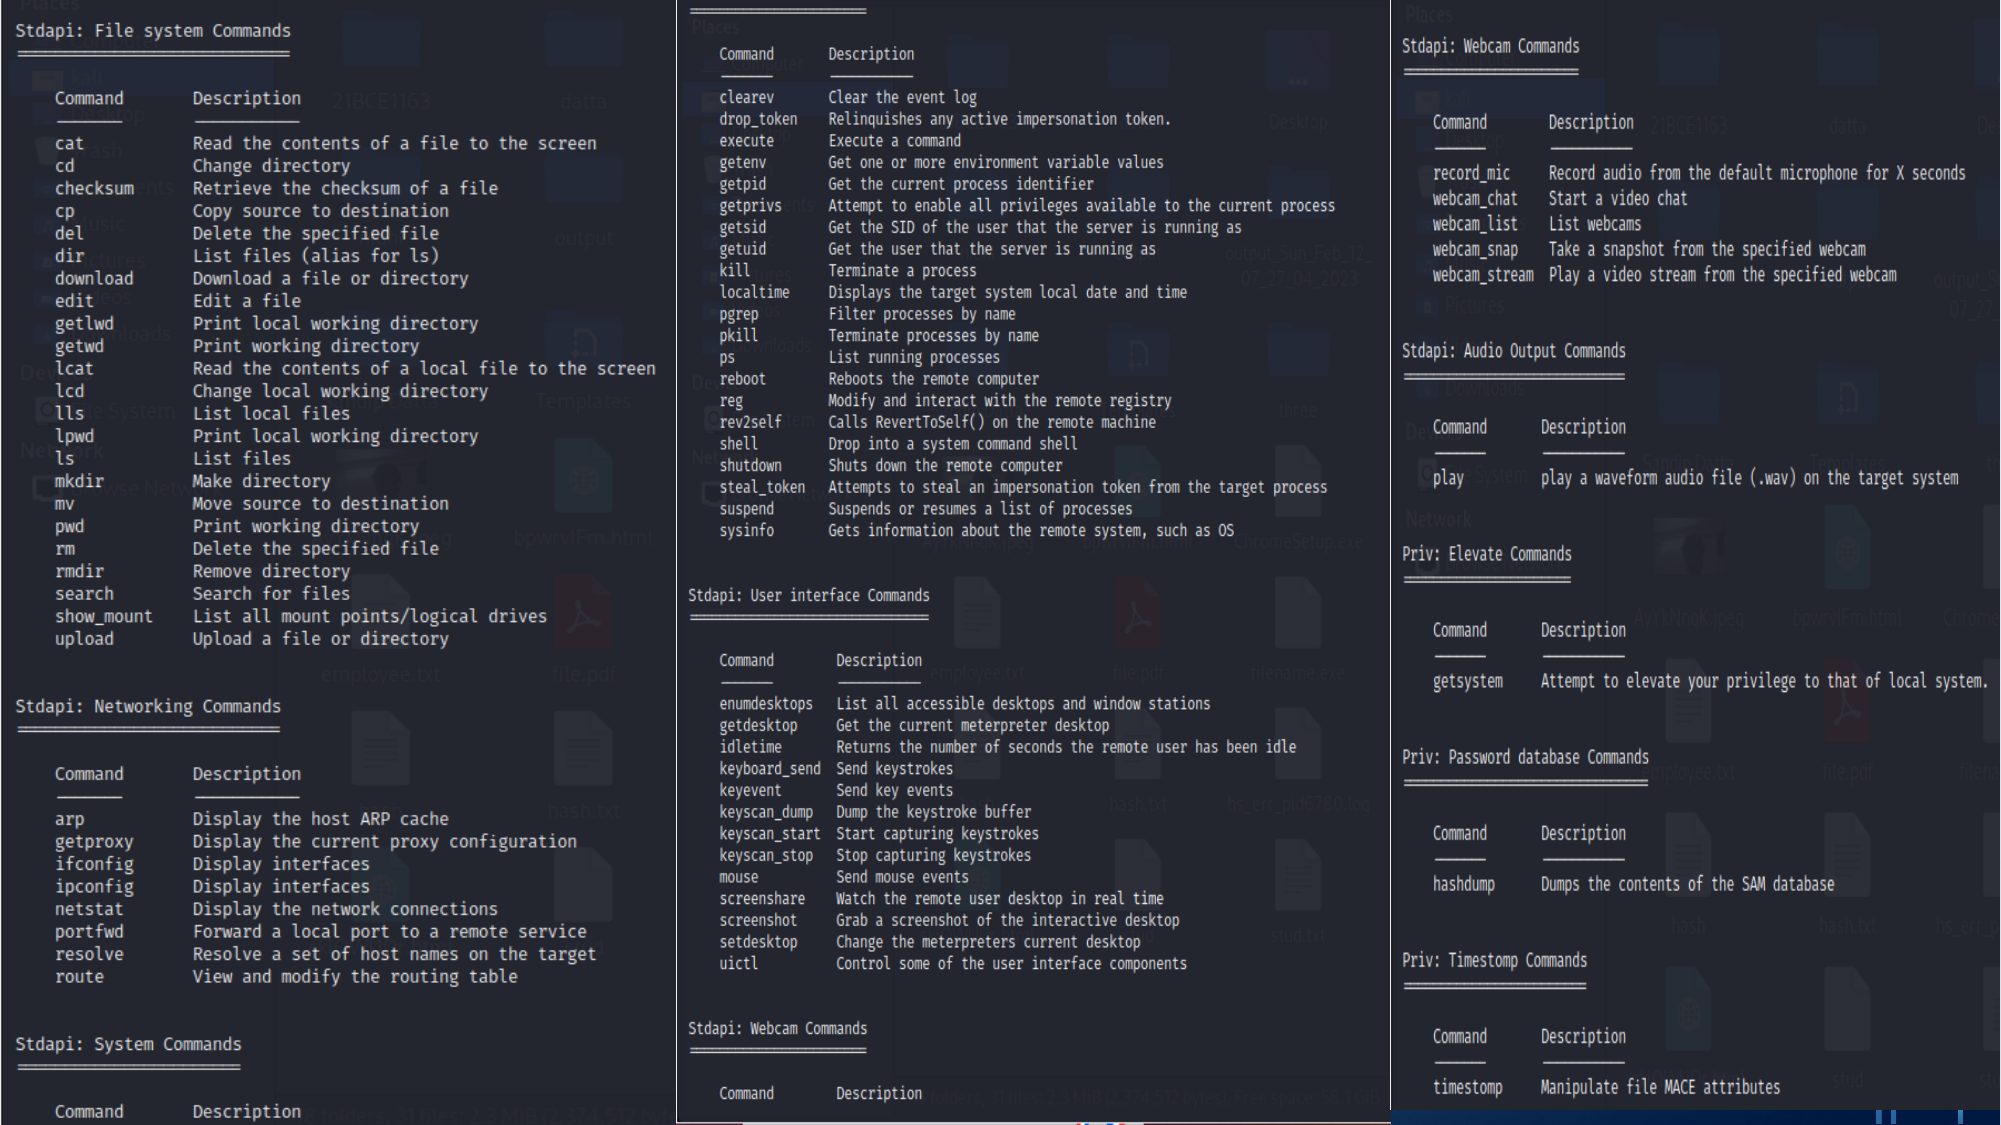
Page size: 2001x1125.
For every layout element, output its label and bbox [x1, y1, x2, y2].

list [0, 0, 676, 1125]
picture [676, 0, 2000, 1125]
